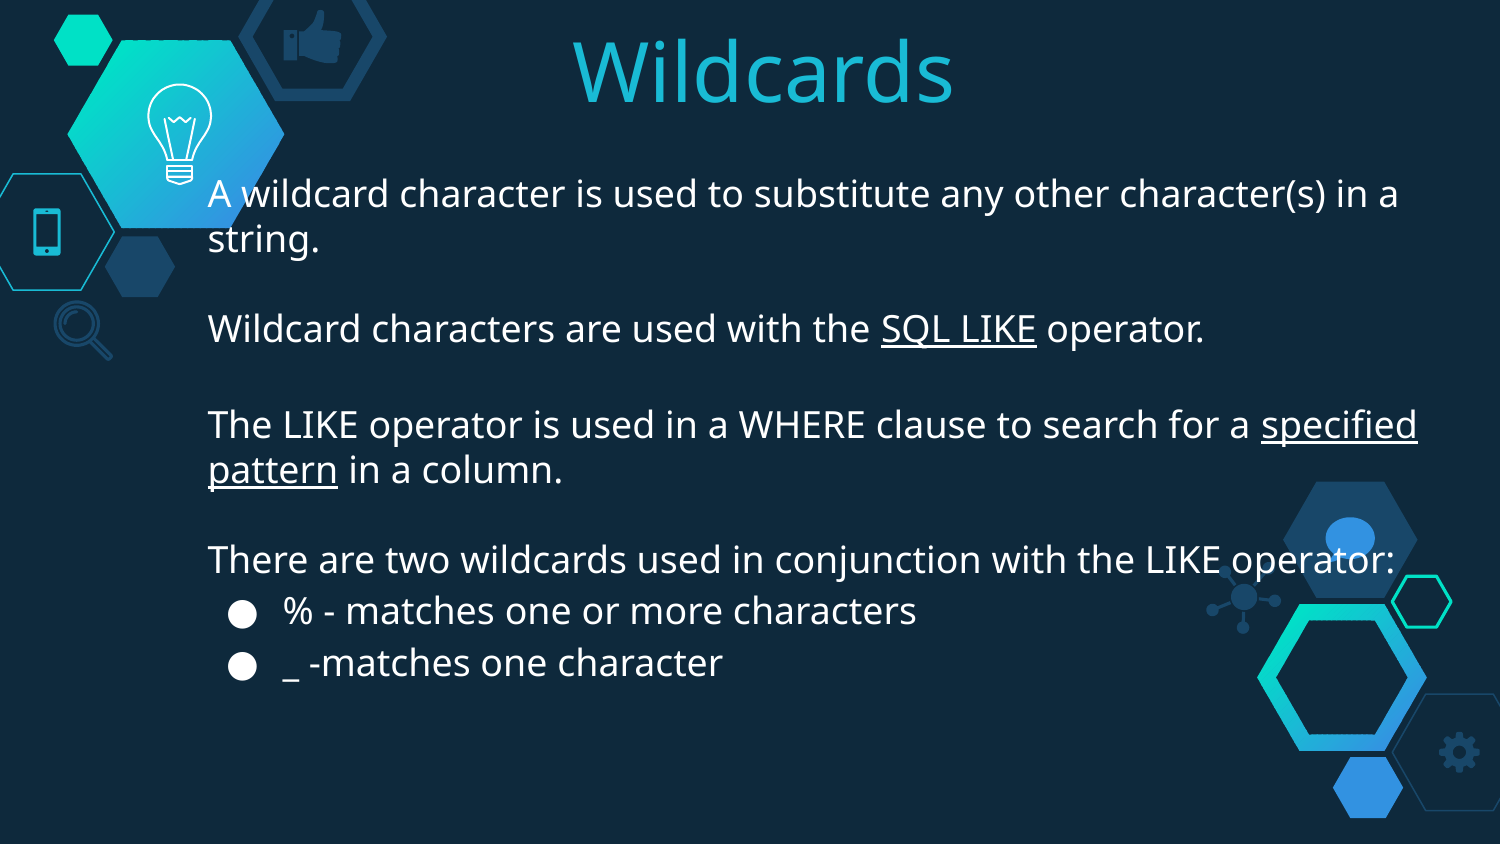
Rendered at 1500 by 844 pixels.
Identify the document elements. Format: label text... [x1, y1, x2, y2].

list A wildcard character is used to substitute any other character(s) in a string. Wildcard characters are used with the SQL LIKE operator. The LIKE operator is used in a WHERE clause to search for a specified pattern in a column. There are two wildcards used in conjunction with the LIKE operator: % - matches one or more characters _ -matches one character [192, 154, 1468, 762]
title Wildcards [263, 28, 1287, 135]
